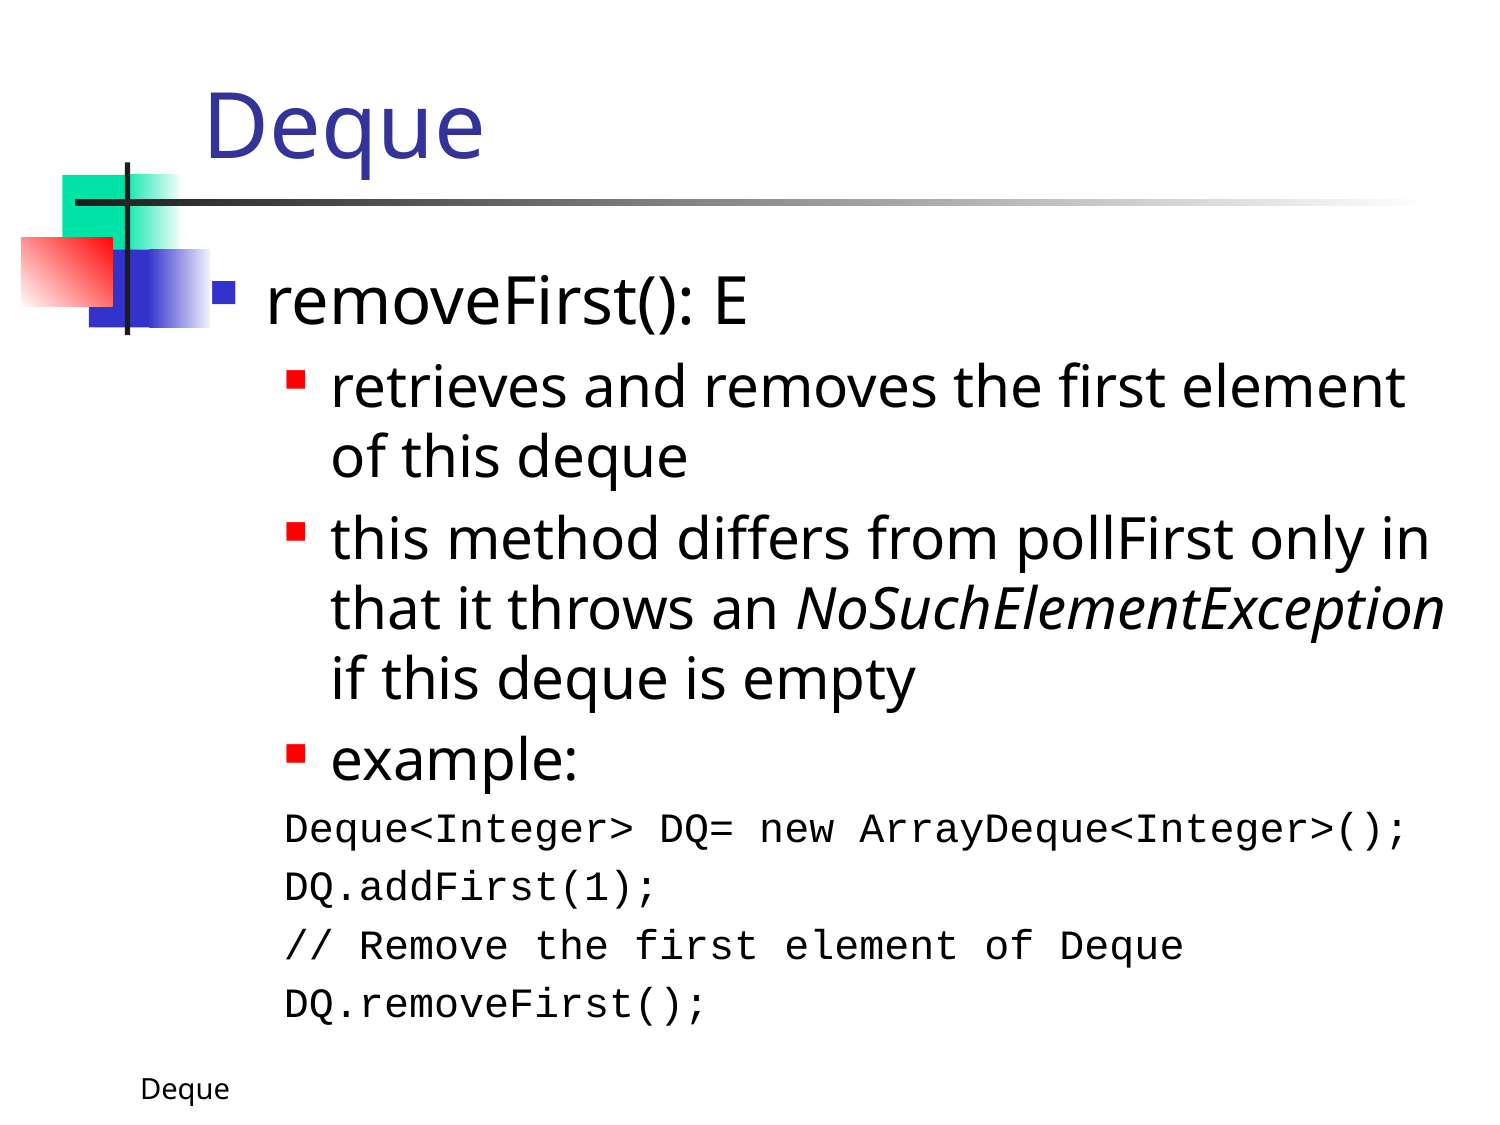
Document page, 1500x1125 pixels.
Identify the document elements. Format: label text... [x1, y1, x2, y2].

footer Deque [124, 1037, 776, 1113]
title Deque [187, 0, 1467, 185]
list removeFirst(): E retrieves and removes the first element of this deque this method differs from pollFirst only in that it throws an NoSuchElementException if this deque is empty example: Deque<Integer> DQ= new ArrayDeque<Integer>(); DQ.addFirst(1); // Remove the first element of Deque DQ.removeFirst(); [193, 249, 1470, 1088]
